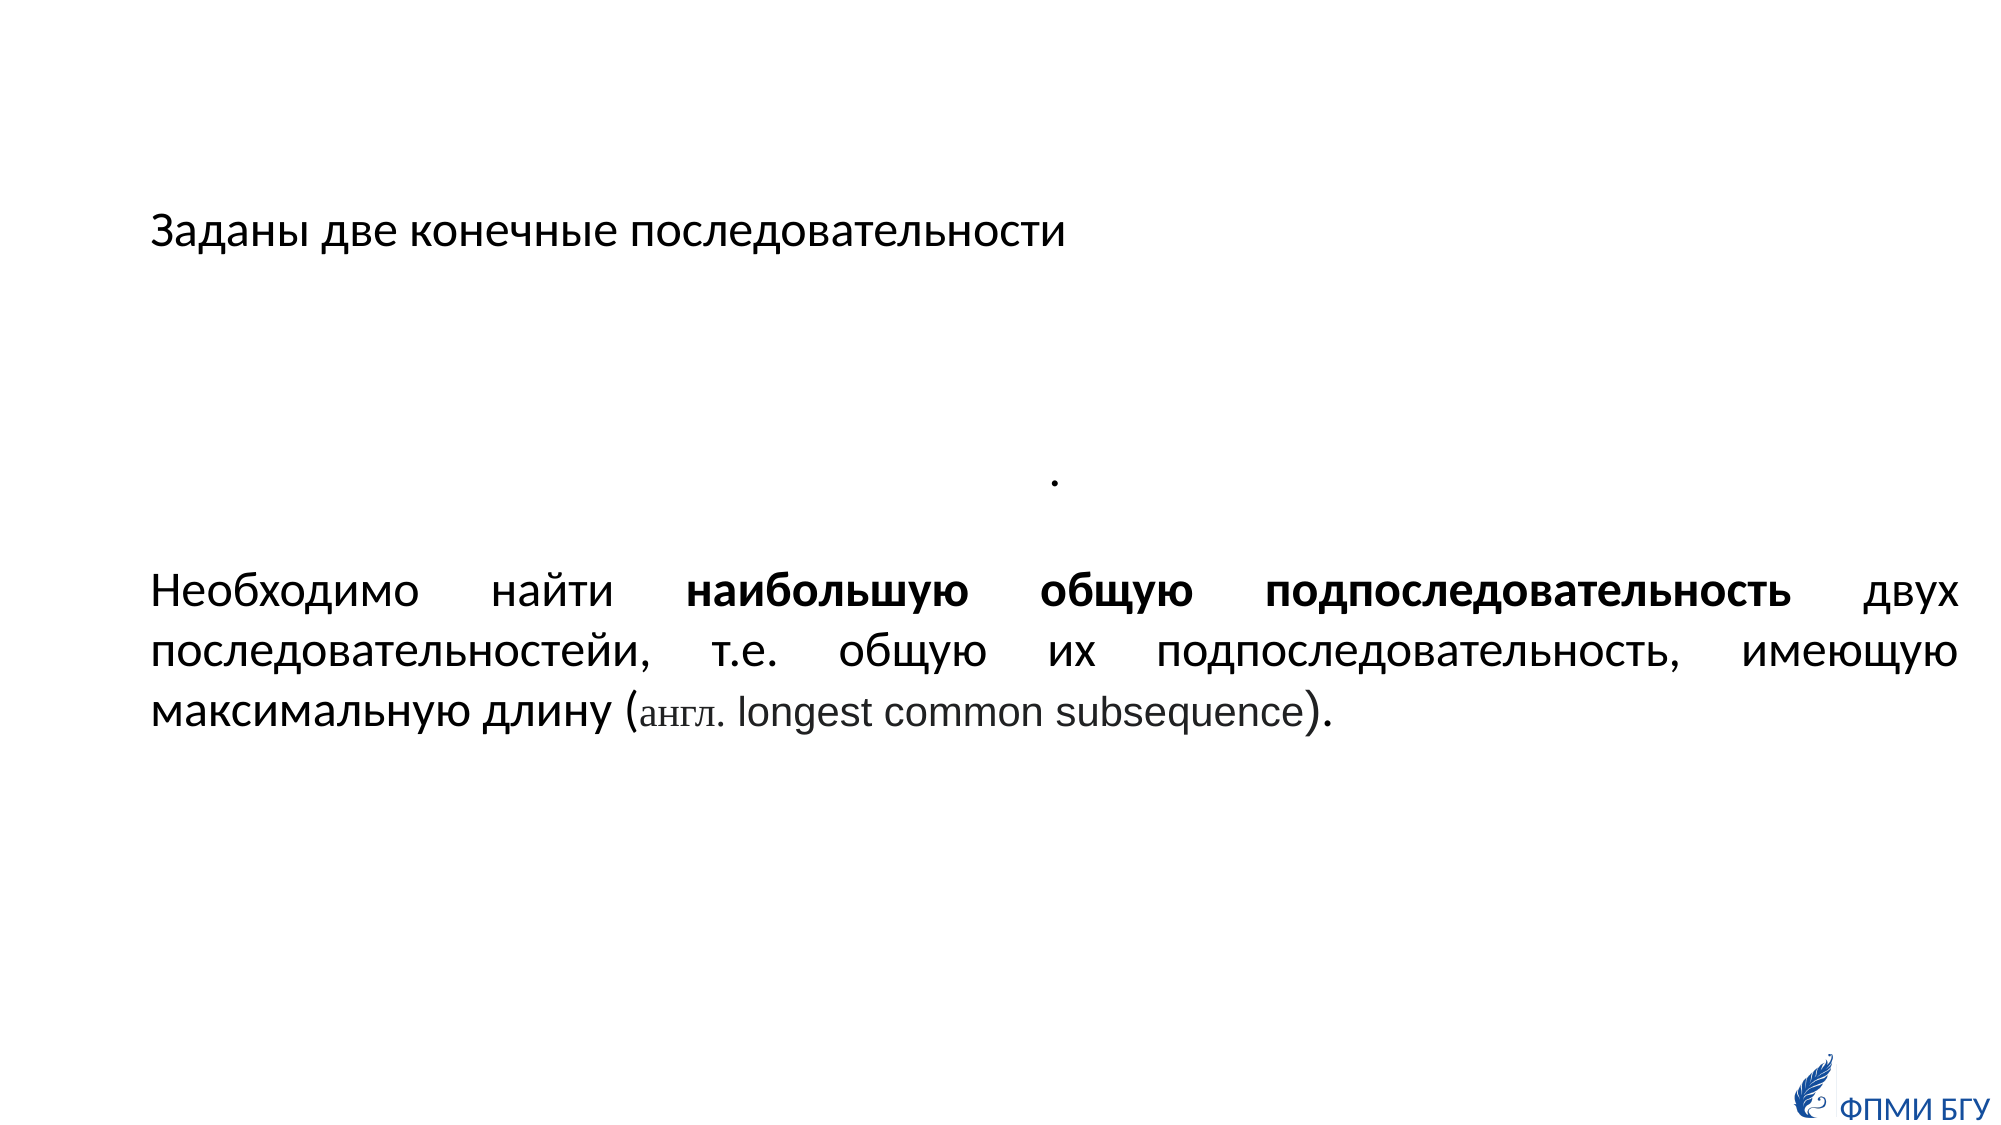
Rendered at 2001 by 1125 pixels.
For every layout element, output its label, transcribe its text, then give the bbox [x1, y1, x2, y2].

picture [1793, 1053, 1837, 1118]
text_box ФПМИ БГУ [1830, 1087, 2000, 1125]
